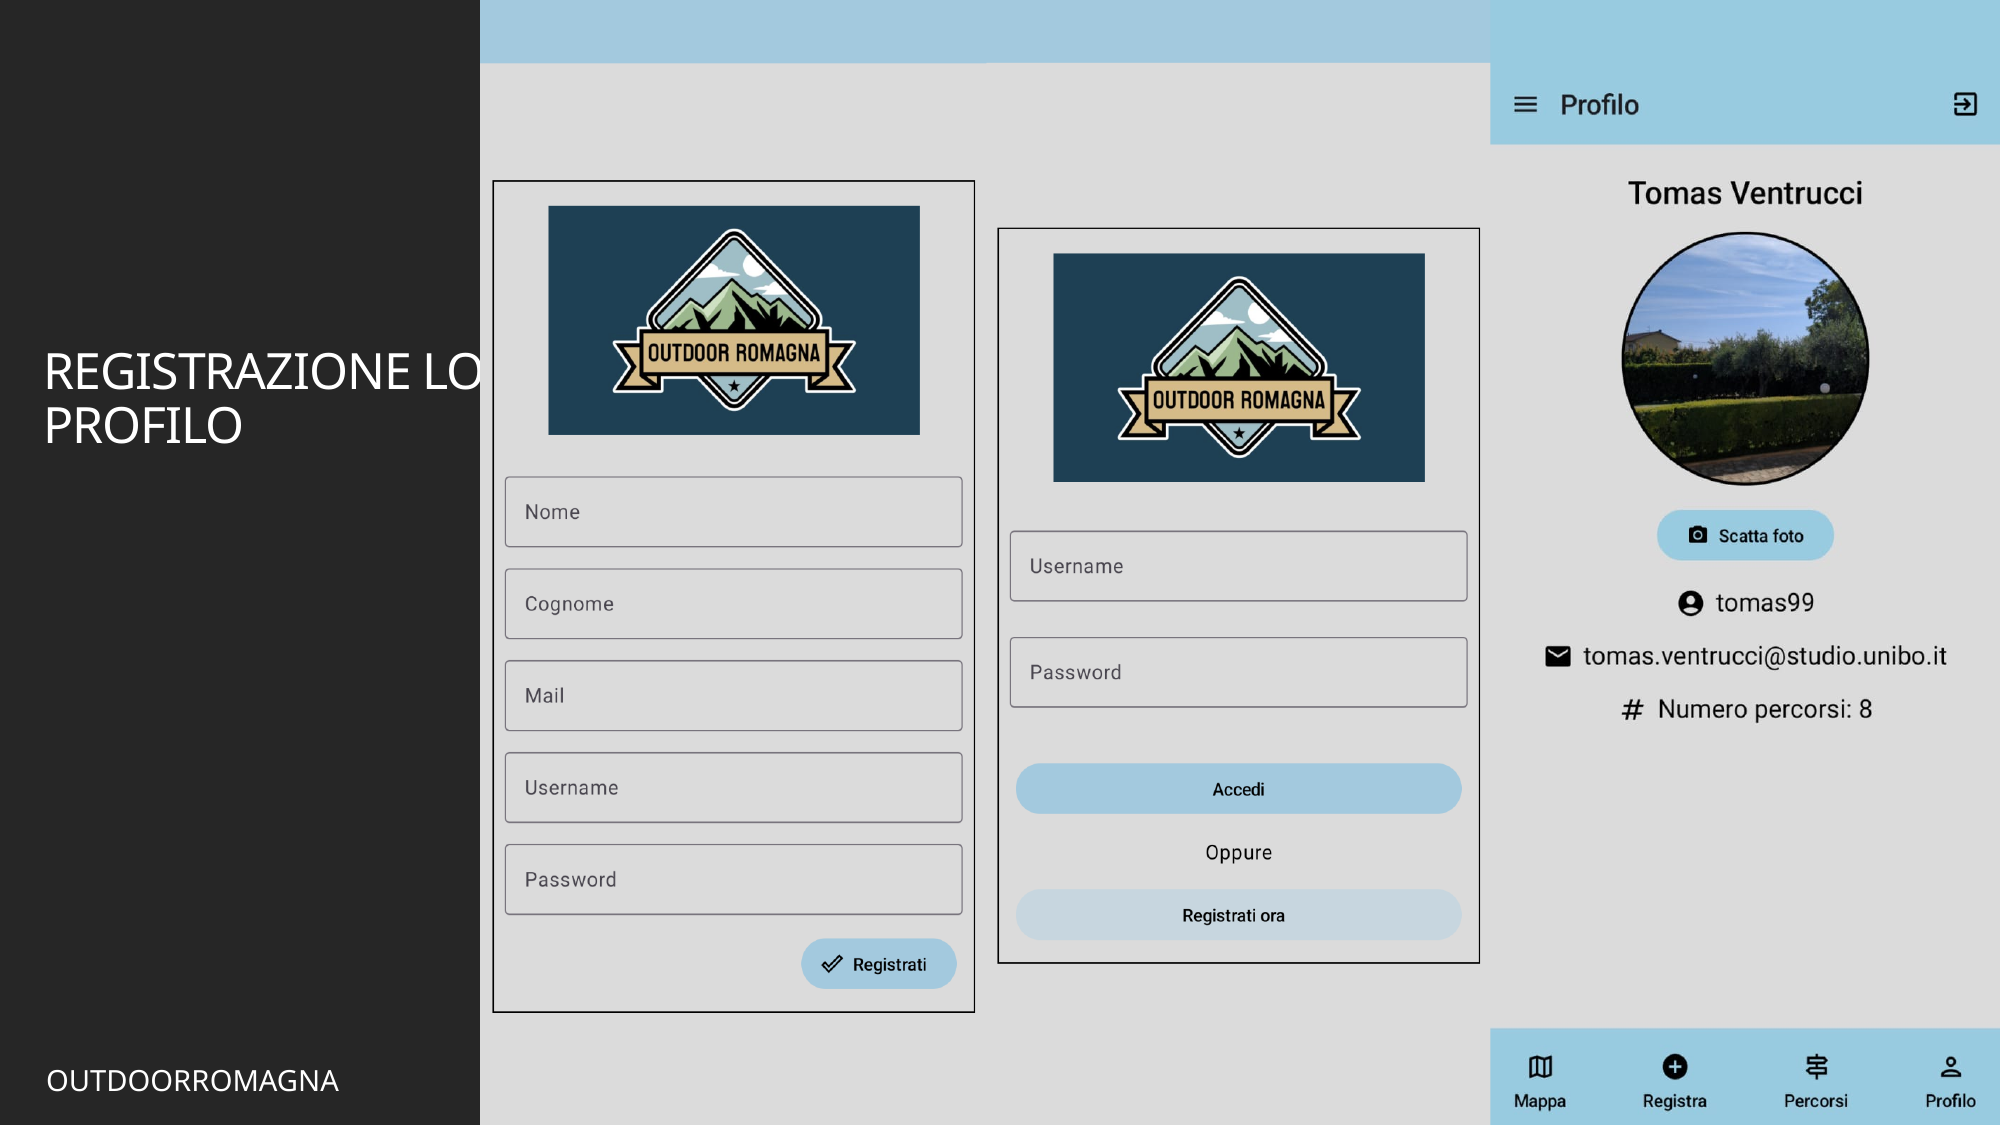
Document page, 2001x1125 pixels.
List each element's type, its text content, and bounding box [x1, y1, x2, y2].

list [1489, 0, 2000, 1125]
title REGISTRAZIONE LOGIN, PROFILO [28, 118, 476, 462]
slide_number OUTDOORROMAGNA [31, 1049, 476, 1110]
picture [479, 0, 1489, 1125]
